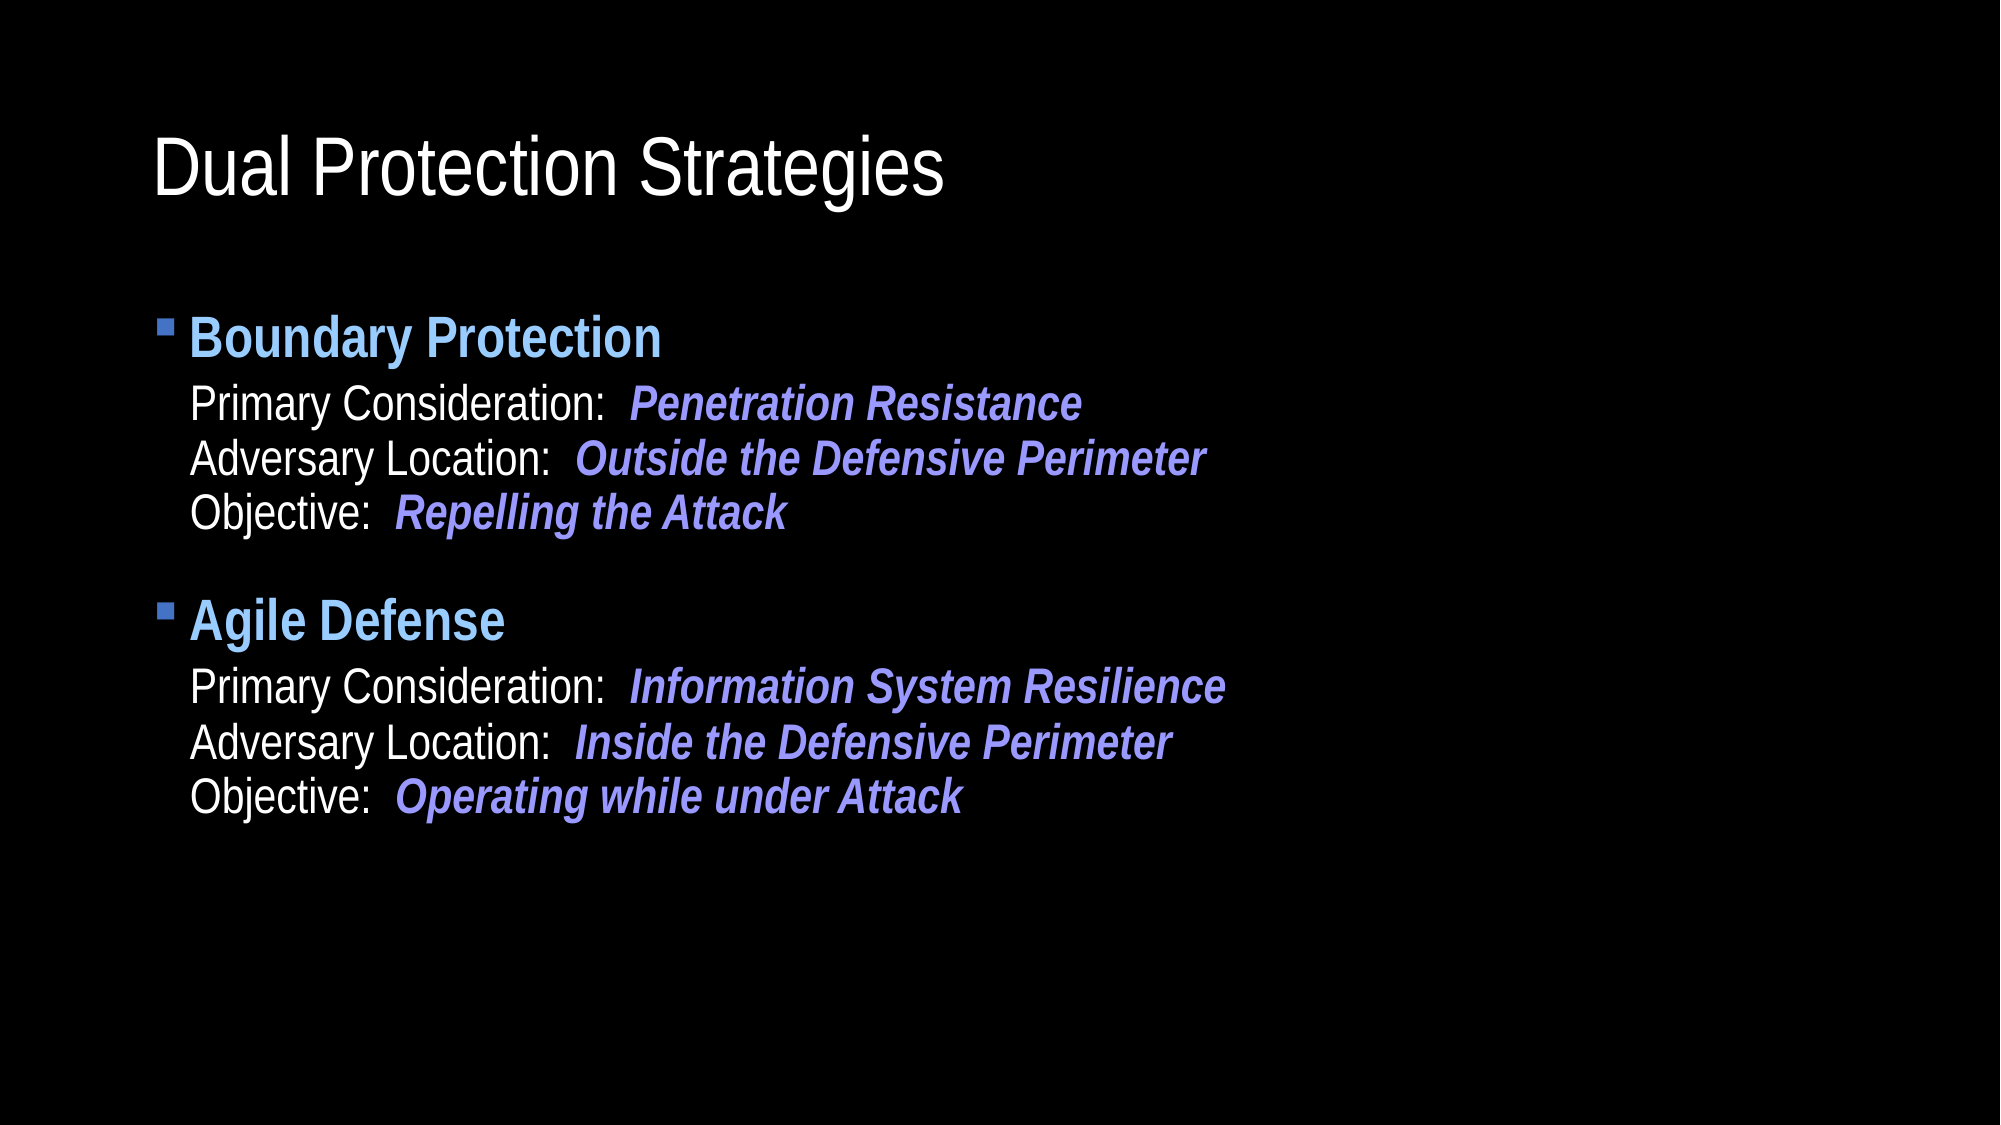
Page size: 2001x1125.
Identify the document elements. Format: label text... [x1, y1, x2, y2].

list Boundary Protection Primary Consideration: Penetration Resistance Adversary Location: Outside the Defensive Perimeter Objective: Repelling the Attack Agile Defense Primary Consideration: Information System Resilience Adversary Location: Inside the Defensive Perimeter Objective: Operating while under Attack [137, 299, 1863, 1014]
title Dual Protection Strategies [137, 59, 1863, 278]
